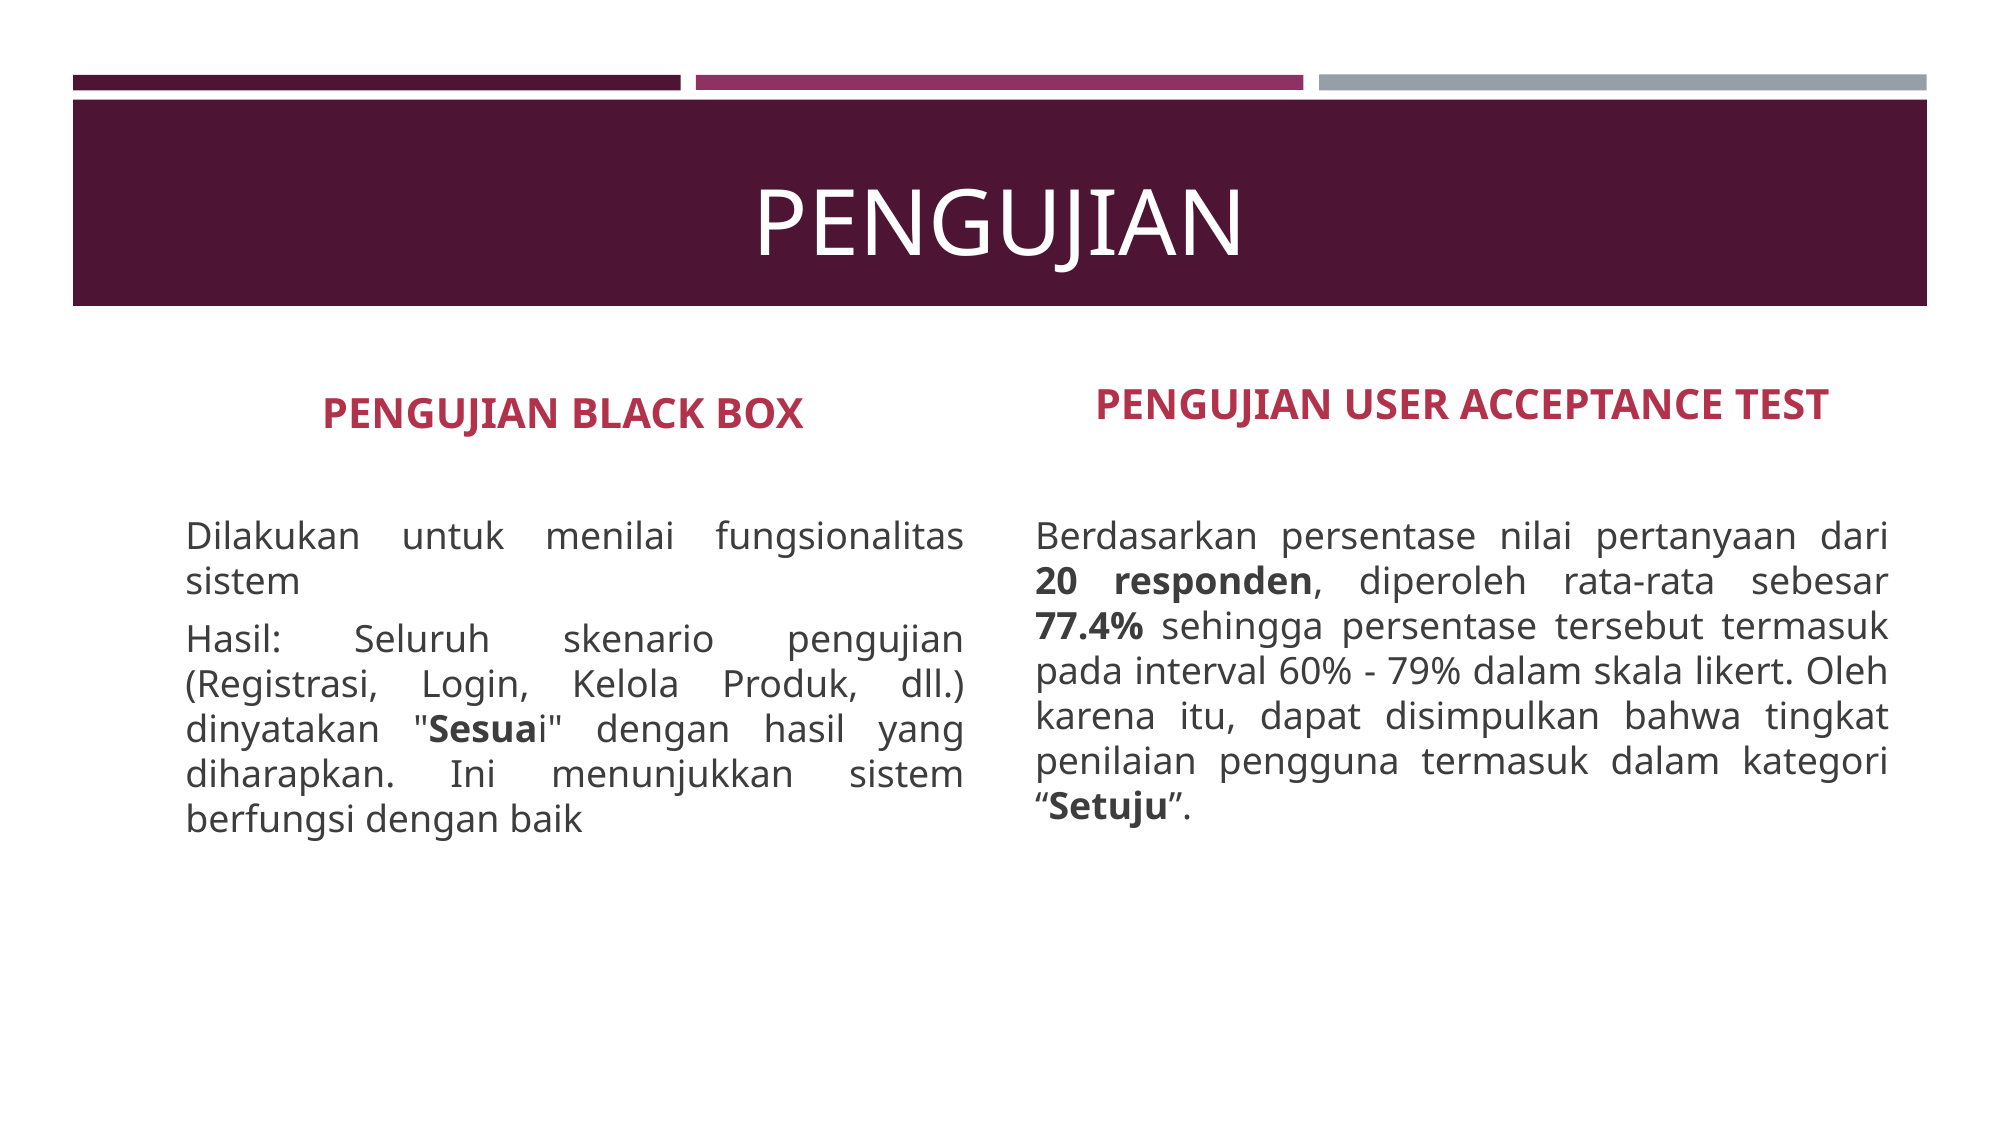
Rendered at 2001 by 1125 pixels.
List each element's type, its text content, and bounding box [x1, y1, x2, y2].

list PENGUJIAN BLACK BOX [145, 356, 980, 445]
list PENGUJIAN USER ACCEPTANCE TEST [1019, 365, 1905, 436]
list Berdasarkan persentase nilai pertanyaan dari 20 responden, diperoleh rata-rata sebesar 77.4% sehingga persentase tersebut termasuk pada interval 60% - 79% dalam skala likert. Oleh karena itu, dapat disimpulkan bahwa tingkat penilaian pengguna termasuk dalam kategori “Setuju”. [1019, 504, 1905, 987]
title PENGUJIAN [95, 115, 1905, 282]
list Dilakukan untuk menilai fungsionalitas sistem Hasil: Seluruh skenario pengujian (Registrasi, Login, Kelola Produk, dll.) dinyatakan "Sesuai" dengan hasil yang diharapkan. Ini menunjukkan sistem berfungsi dengan baik [95, 504, 980, 987]
